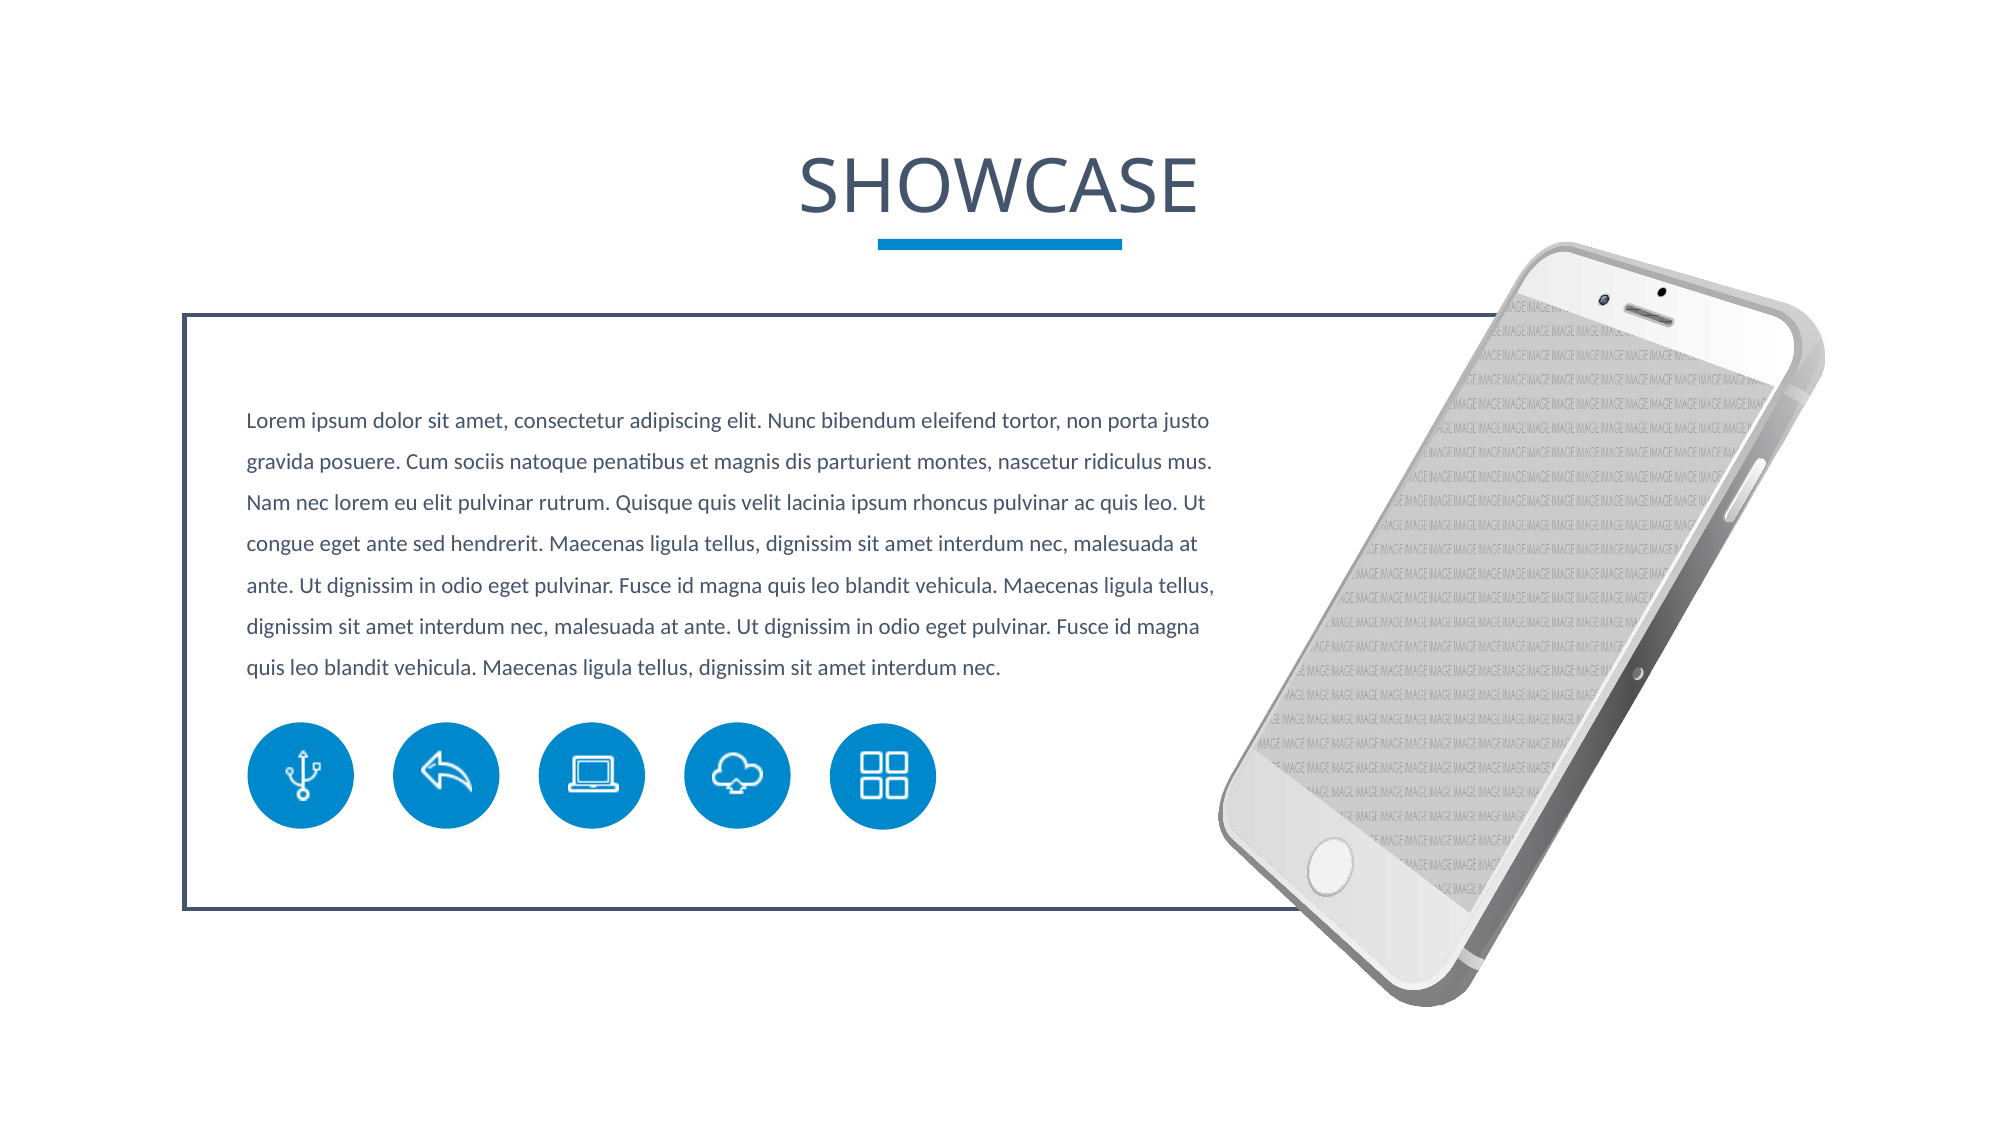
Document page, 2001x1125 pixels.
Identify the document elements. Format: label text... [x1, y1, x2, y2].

text_box Lorem ipsum dolor sit amet, consectetur adipiscing elit. Nunc bibendum eleifend tortor, non porta justo gravida posuere. Cum sociis natoque penatibus et magnis dis parturient montes, nascetur ridiculus mus. Nam nec lorem eu elit pulvinar rutrum. Quisque quis velit lacinia ipsum rhoncus pulvinar ac quis leo. Ut congue eget ante sed hendrerit. Maecenas ligula tellus, dignissim sit amet interdum nec, malesuada at ante. Ut dignissim in odio eget pulvinar. Fusce id magna quis leo blandit vehicula. Maecenas ligula tellus, dignissim sit amet interdum nec, malesuada at ante. Ut dignissim in odio eget pulvinar. Fusce id magna quis leo blandit vehicula. Maecenas ligula tellus, dignissim sit amet interdum nec. [231, 384, 1260, 688]
text_box [537, 721, 647, 830]
picture [886, 777, 908, 799]
picture [286, 751, 320, 800]
picture [861, 777, 882, 799]
text_box [683, 721, 792, 830]
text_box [1354, 204, 1666, 1003]
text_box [558, 85, 1442, 251]
text_box [392, 721, 501, 830]
picture [886, 752, 908, 773]
picture [861, 752, 882, 773]
text_box [1252, 573, 1354, 827]
picture [569, 756, 618, 792]
text_box [1666, 345, 1776, 576]
text_box [246, 721, 355, 830]
text_box [828, 722, 938, 831]
text_box [183, 314, 1354, 910]
picture [713, 753, 762, 794]
picture [422, 751, 471, 791]
